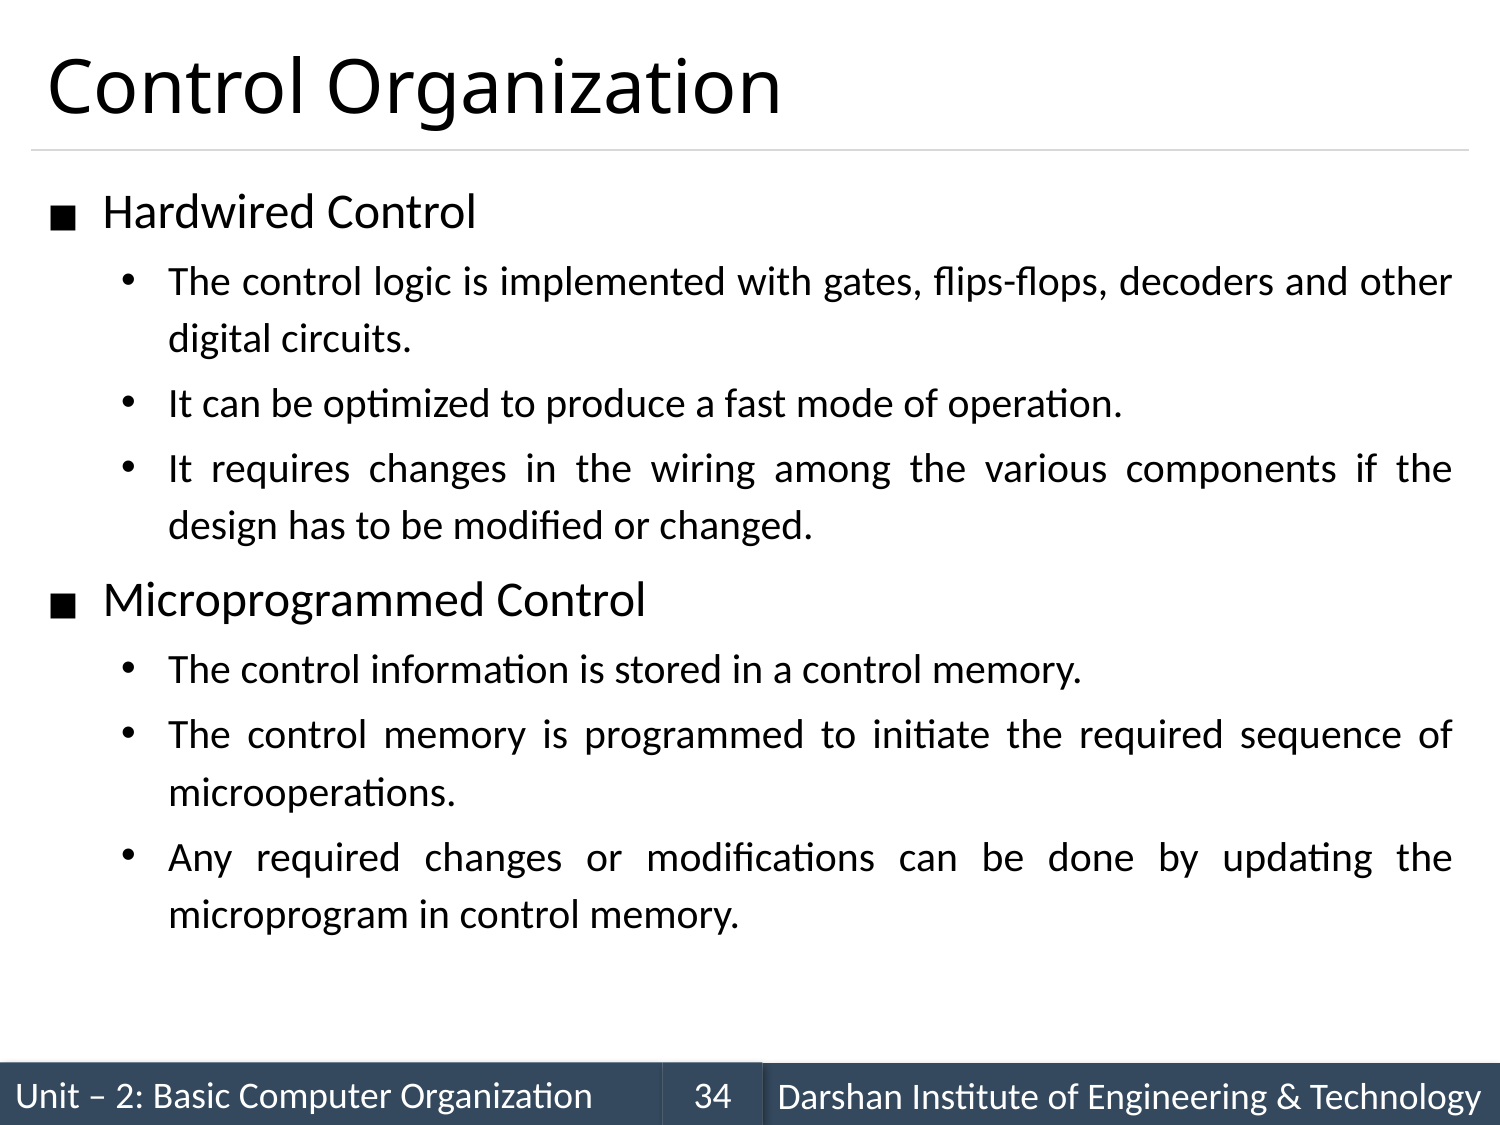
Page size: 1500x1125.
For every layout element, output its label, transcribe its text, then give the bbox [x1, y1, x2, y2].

list Hardwired Control The control logic is implemented with gates, flips-flops, decoders and other digital circuits. It can be optimized to produce a fast mode of operation. It requires changes in the wiring among the various components if the design has to be modified or changed. Microprogrammed Control The control information is stored in a control memory. The control memory is programmed to initiate the required sequence of microoperations. Any required changes or modifications can be done by updating the microprogram in control memory. [31, 162, 1469, 1038]
title Control Organization [31, 17, 1469, 150]
